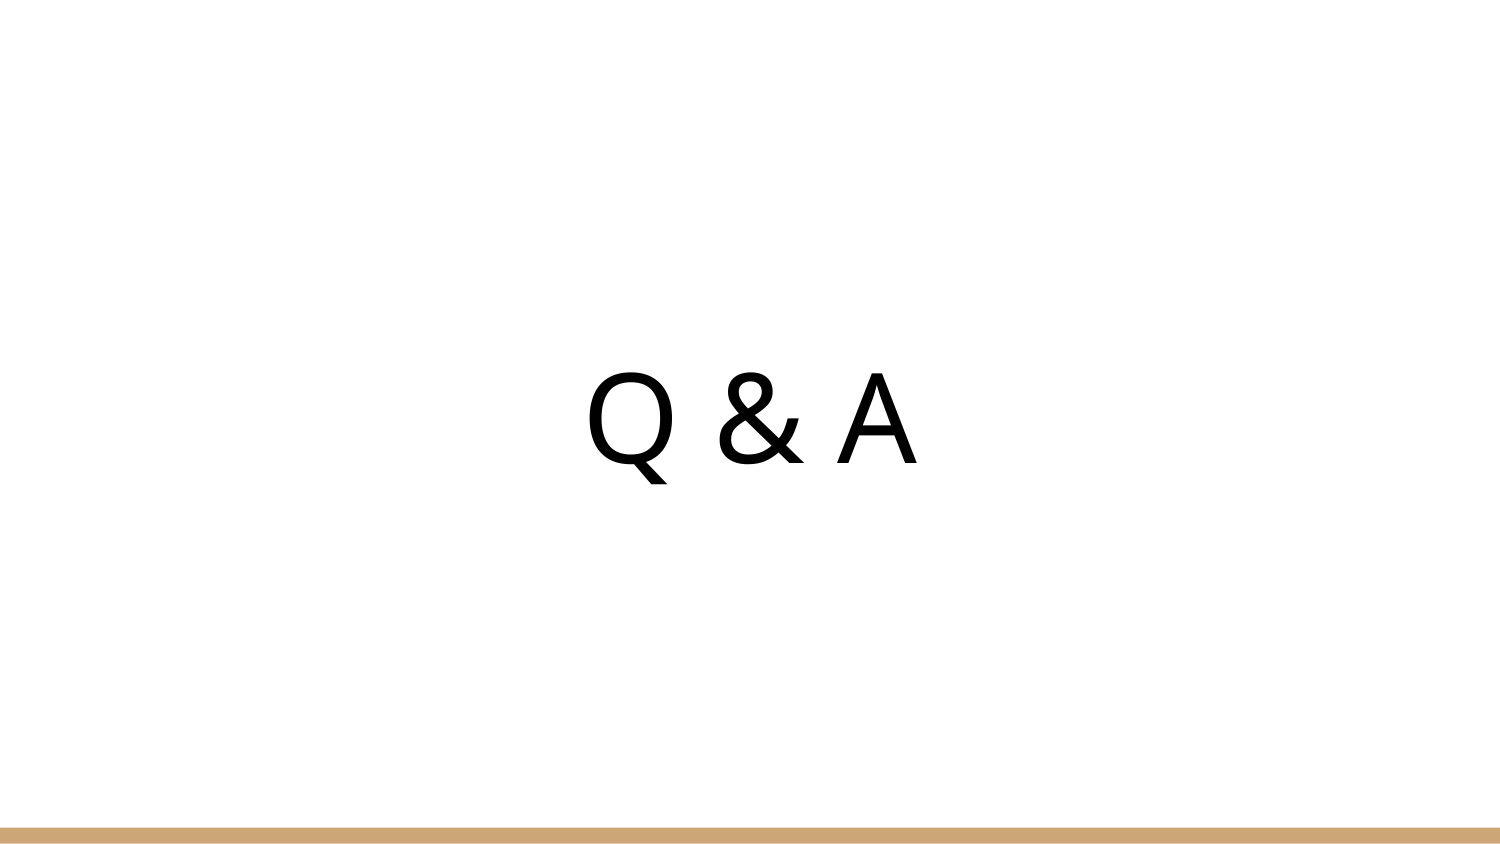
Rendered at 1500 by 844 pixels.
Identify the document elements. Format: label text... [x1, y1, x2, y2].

title Q & A [349, 299, 1151, 528]
